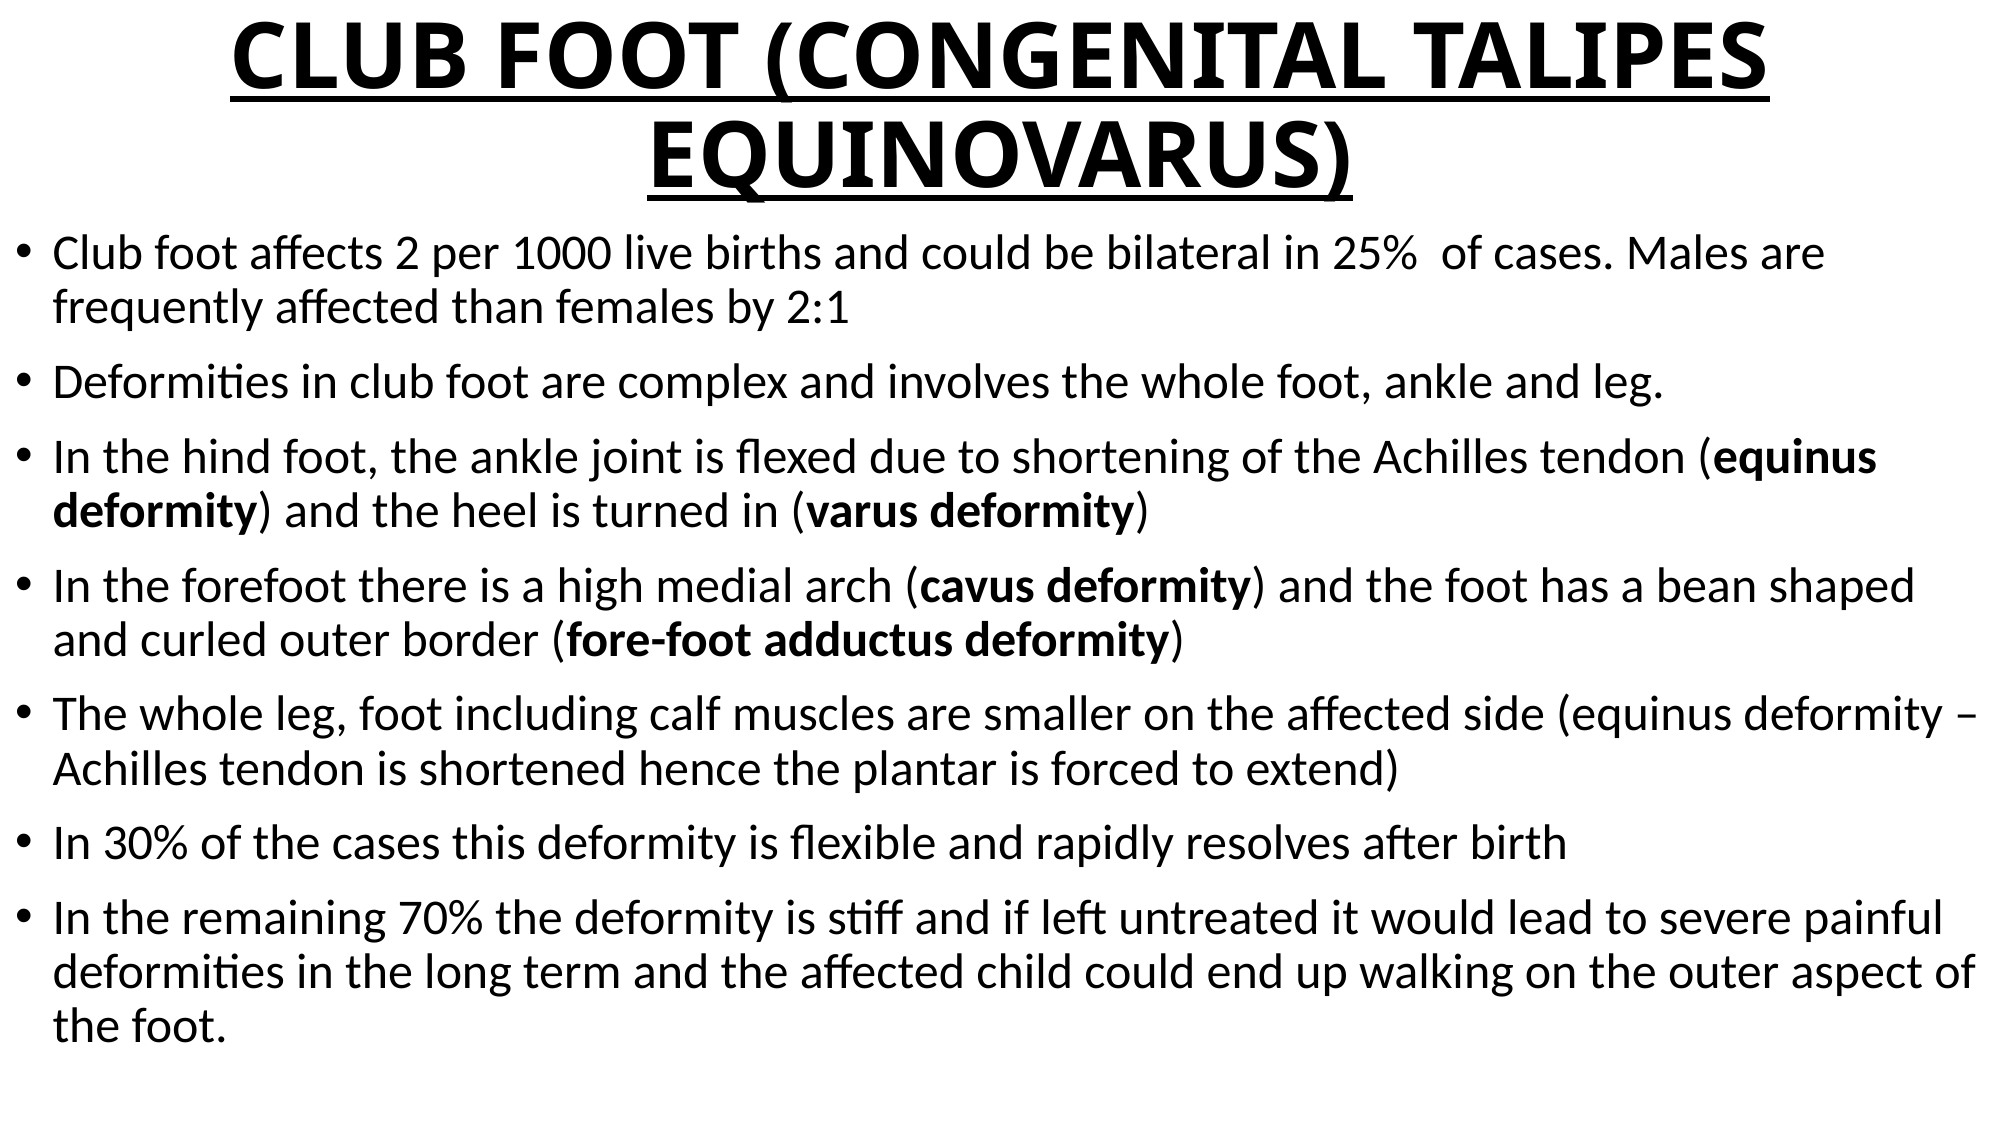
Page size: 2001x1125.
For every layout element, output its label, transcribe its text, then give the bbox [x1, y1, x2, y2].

list Club foot affects 2 per 1000 live births and could be bilateral in 25% of cases. Males are frequently affected than females by 2:1 Deformities in club foot are complex and involves the whole foot, ankle and leg. In the hind foot, the ankle joint is flexed due to shortening of the Achilles tendon (equinus deformity) and the heel is turned in (varus deformity) In the forefoot there is a high medial arch (cavus deformity) and the foot has a bean shaped and curled outer border (fore-foot adductus deformity) The whole leg, foot including calf muscles are smaller on the affected side (equinus deformity – Achilles tendon is shortened hence the plantar is forced to extend) In 30% of the cases this deformity is flexible and rapidly resolves after birth In the remaining 70% the deformity is stiff and if left untreated it would lead to severe painful deformities in the long term and the affected child could end up walking on the outer aspect of the foot. [0, 219, 2000, 1125]
title CLUB FOOT (CONGENITAL TALIPES EQUINOVARUS) [0, 0, 2000, 218]
